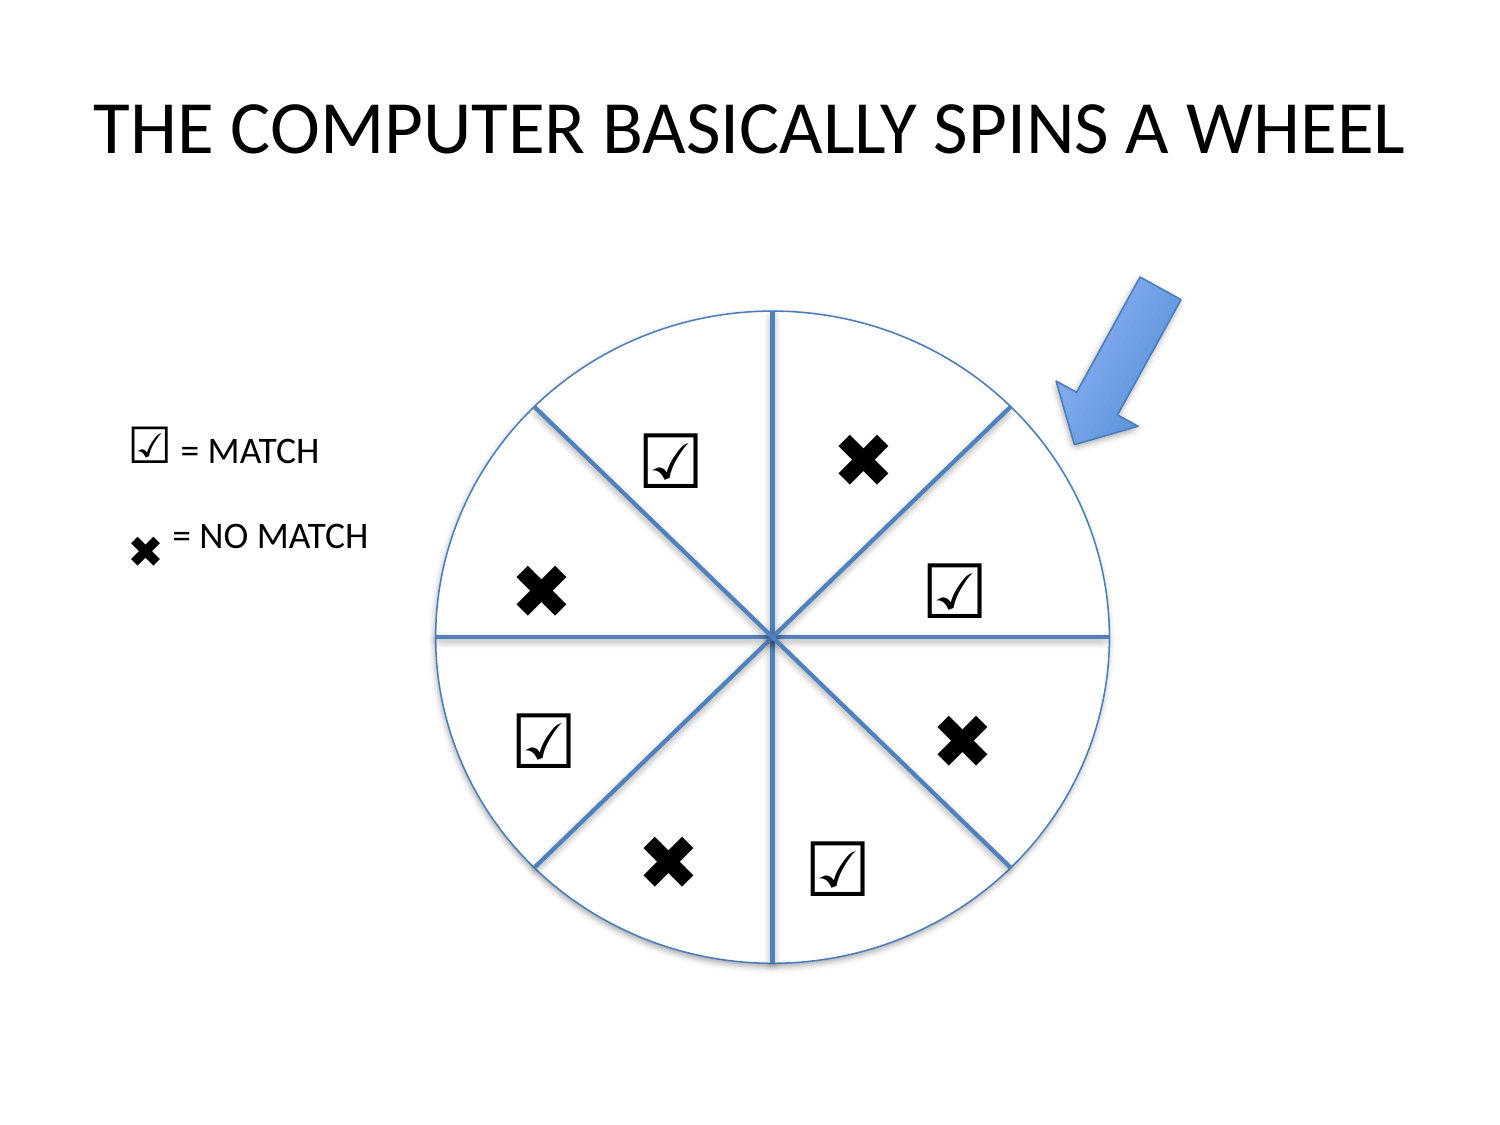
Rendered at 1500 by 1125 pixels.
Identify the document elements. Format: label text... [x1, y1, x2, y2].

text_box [435, 310, 1110, 964]
text_box ☑️ = MATCH ✖️ = NO MATCH [112, 406, 384, 584]
title THE COMPUTER BASICALLY SPINS A WHEEL [75, 67, 1425, 181]
text_box [1114, 276, 1182, 435]
